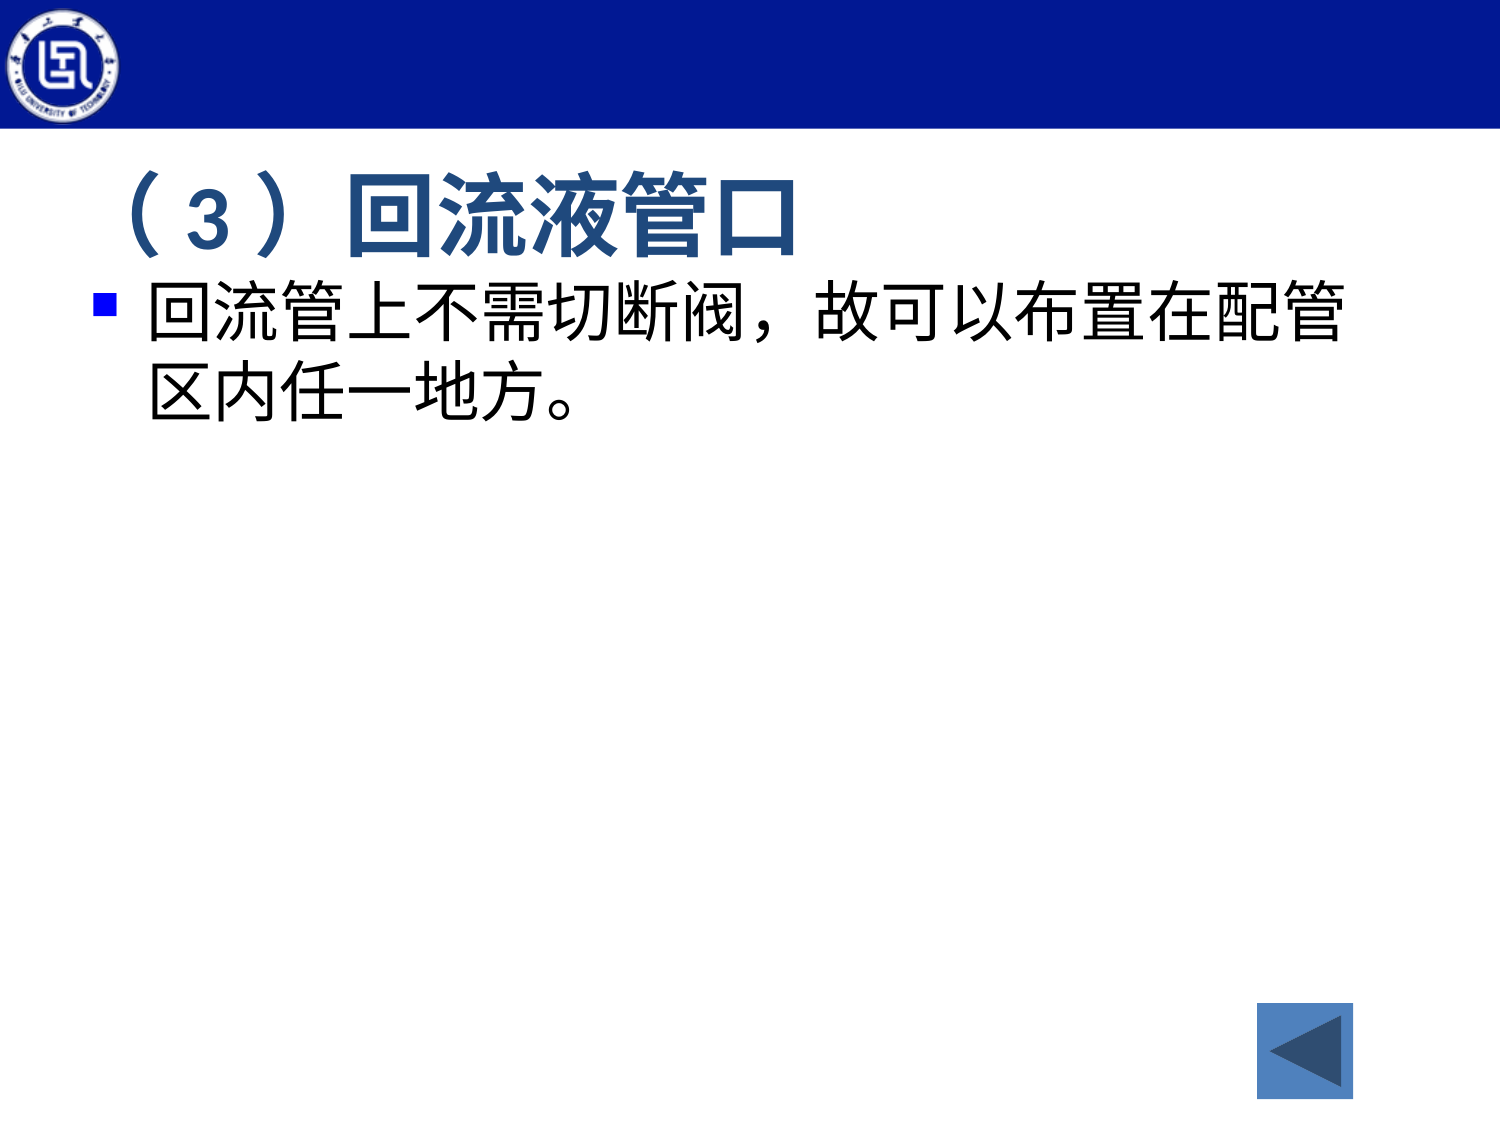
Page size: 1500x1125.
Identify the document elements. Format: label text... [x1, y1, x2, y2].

title （3）回流液管口 [56, 118, 1396, 307]
text_box [1257, 1003, 1354, 1100]
list 回流管上不需切断阀，故可以布置在配管区内任一地方。 [75, 262, 1425, 1006]
picture [1, 7, 123, 126]
